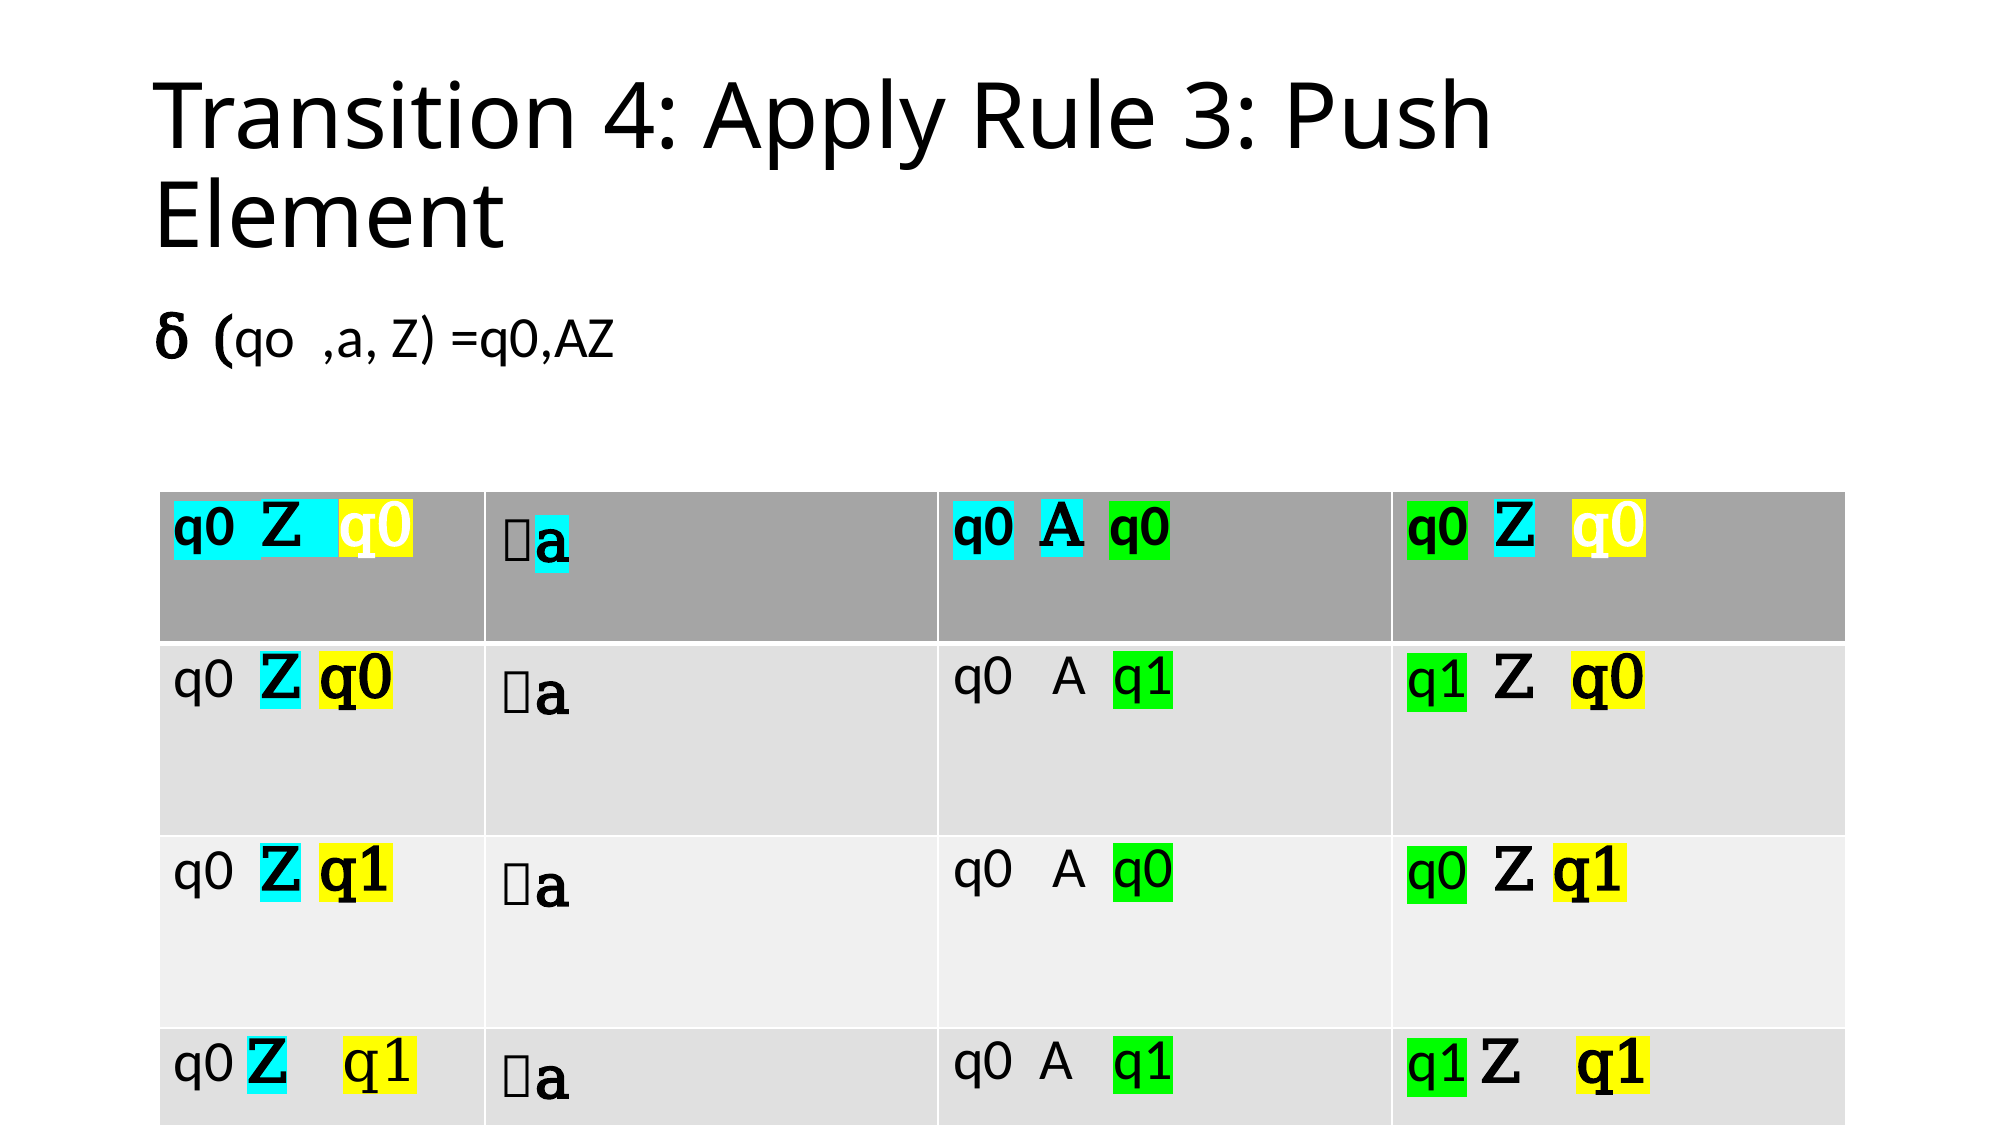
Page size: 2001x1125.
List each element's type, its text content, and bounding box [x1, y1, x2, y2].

table_cell q0 Z q1 [1393, 837, 1845, 1027]
table_cell q0 A q1 [939, 1029, 1391, 1125]
table_cell q0 Z q1 [160, 837, 484, 1027]
table_header q0 Z q0 [1393, 492, 1845, 641]
table_cell q0 A q0 [939, 837, 1391, 1027]
title Transition 4: Apply Rule 3: Push Element [137, 59, 1863, 278]
table_cell q1 Z q0 [1393, 646, 1845, 835]
table_header q0 A q0 [939, 492, 1391, 641]
table_cell a [486, 646, 937, 835]
table_cell q0 A q1 [939, 646, 1391, 835]
table_cell q1 Z q1 [1393, 1029, 1845, 1125]
table_cell a [486, 837, 937, 1027]
table_header q0 Z q0 [160, 492, 484, 641]
table_header a [486, 492, 937, 641]
table_cell q0 Z q1 [160, 1029, 484, 1125]
list δ (qo ,a, Z) =q0,AZ [137, 299, 1863, 1014]
table_cell a [486, 1029, 937, 1125]
table_cell q0 Z q0 [160, 646, 484, 835]
